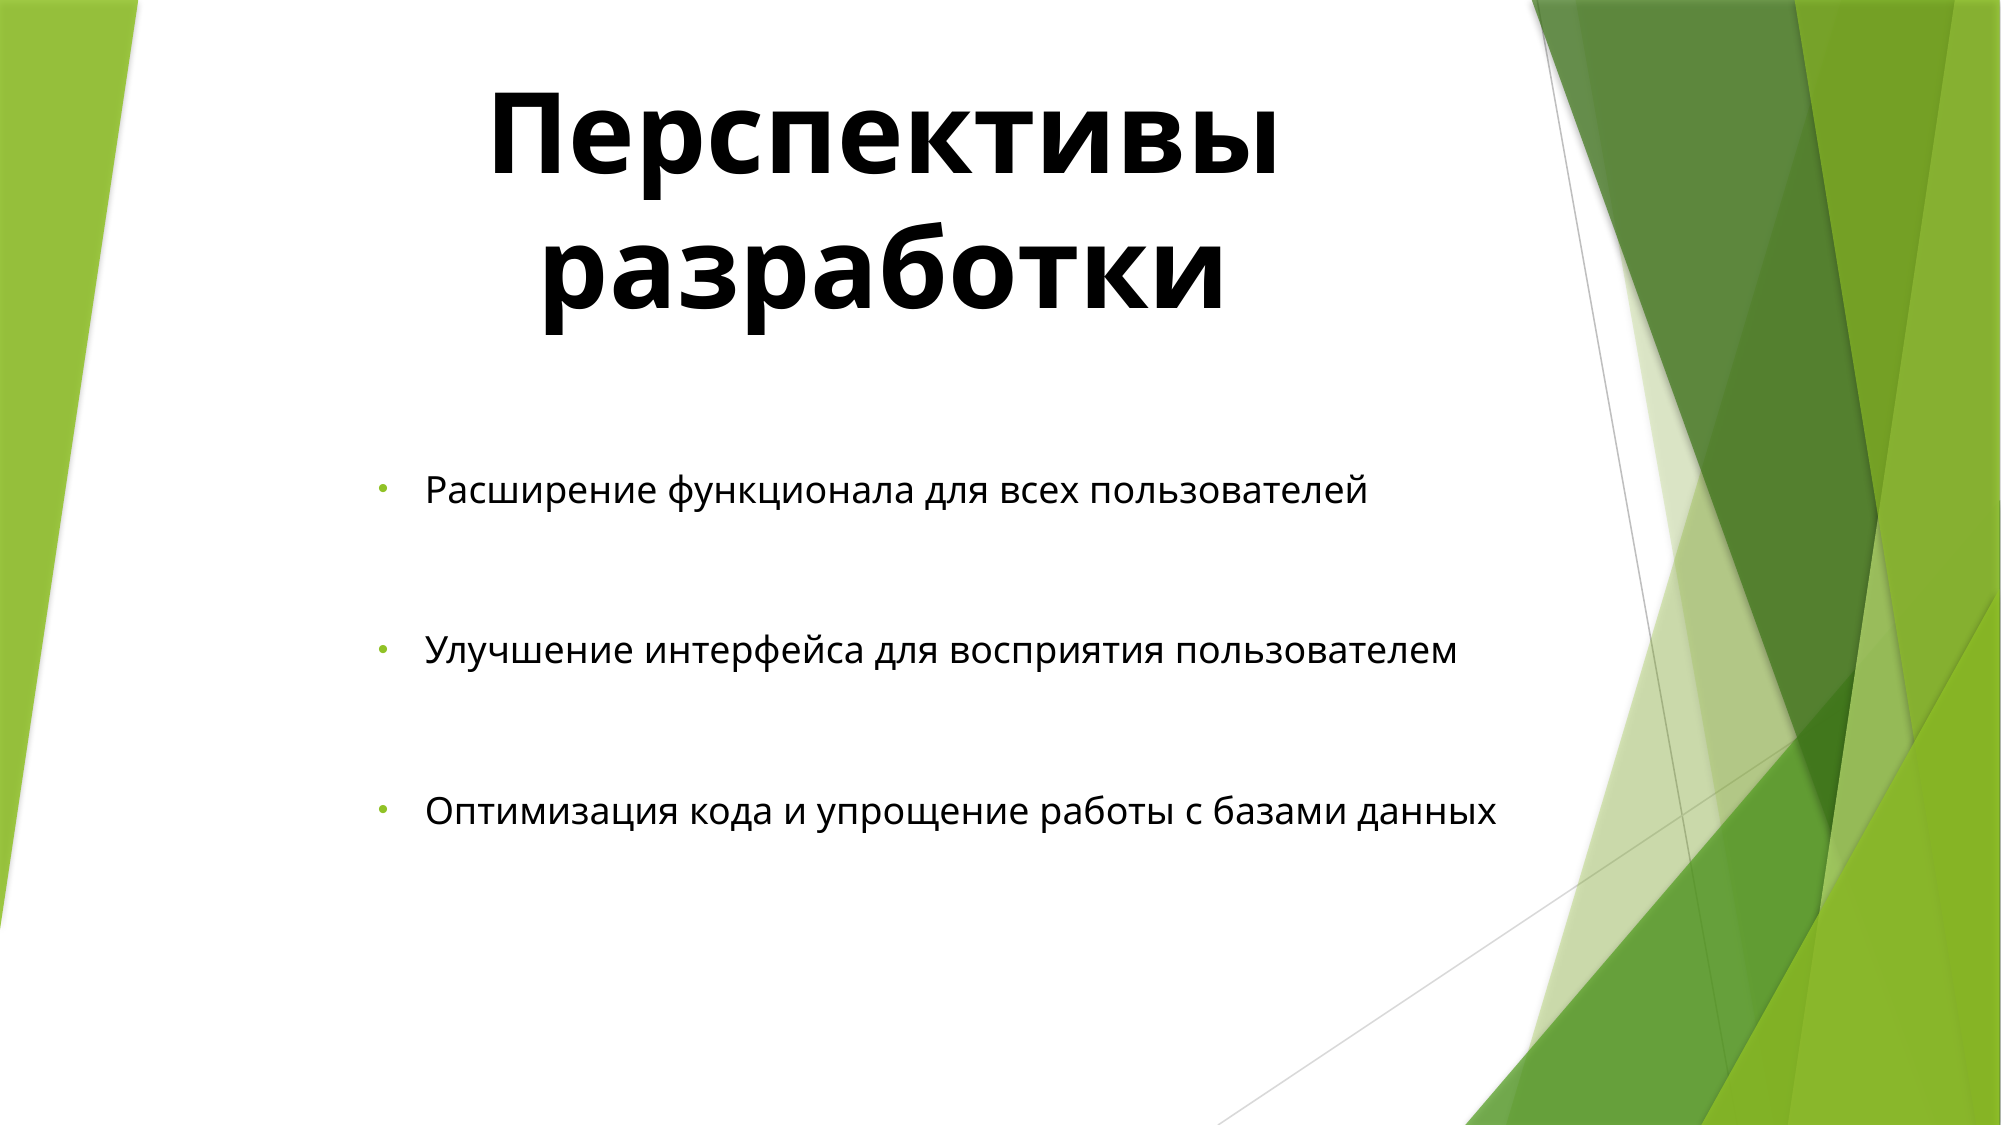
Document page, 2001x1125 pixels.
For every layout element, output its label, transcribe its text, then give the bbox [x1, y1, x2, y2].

subtitle Расширение функционала для всех пользователей Улучшение интерфейса для восприятия пользователем Оптимизация кода и упрощение работы с базами данных [362, 364, 1638, 967]
title Перспективы разработки [247, 68, 1522, 339]
